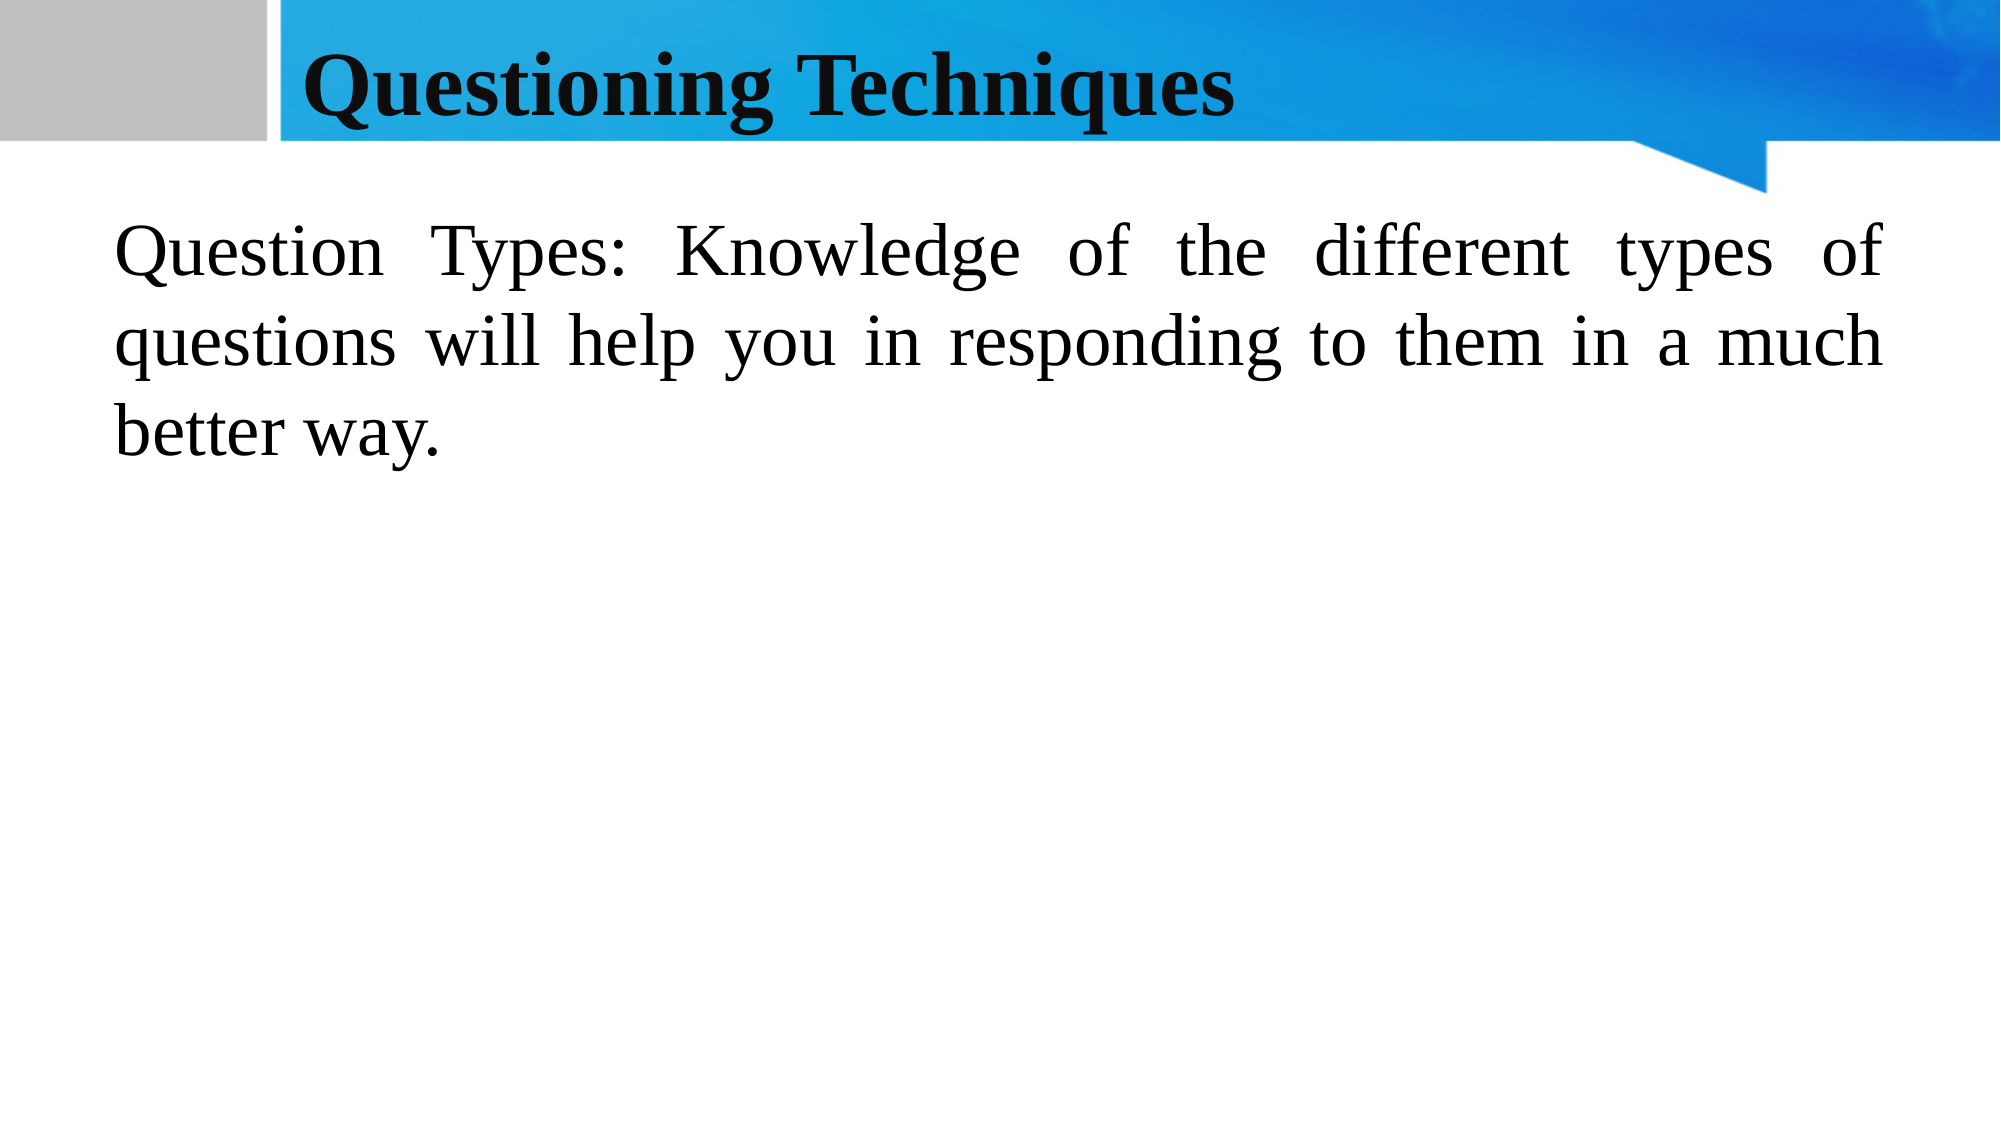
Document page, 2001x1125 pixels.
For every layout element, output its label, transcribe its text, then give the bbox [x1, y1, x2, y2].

list Question Types: Knowledge of the different types of questions will help you in responding to them in a much better way. [99, 192, 1901, 1006]
picture [732, 128, 768, 134]
picture [0, 0, 2000, 1125]
title Questioning Techniques [286, 30, 1901, 128]
picture [1084, 128, 1106, 134]
